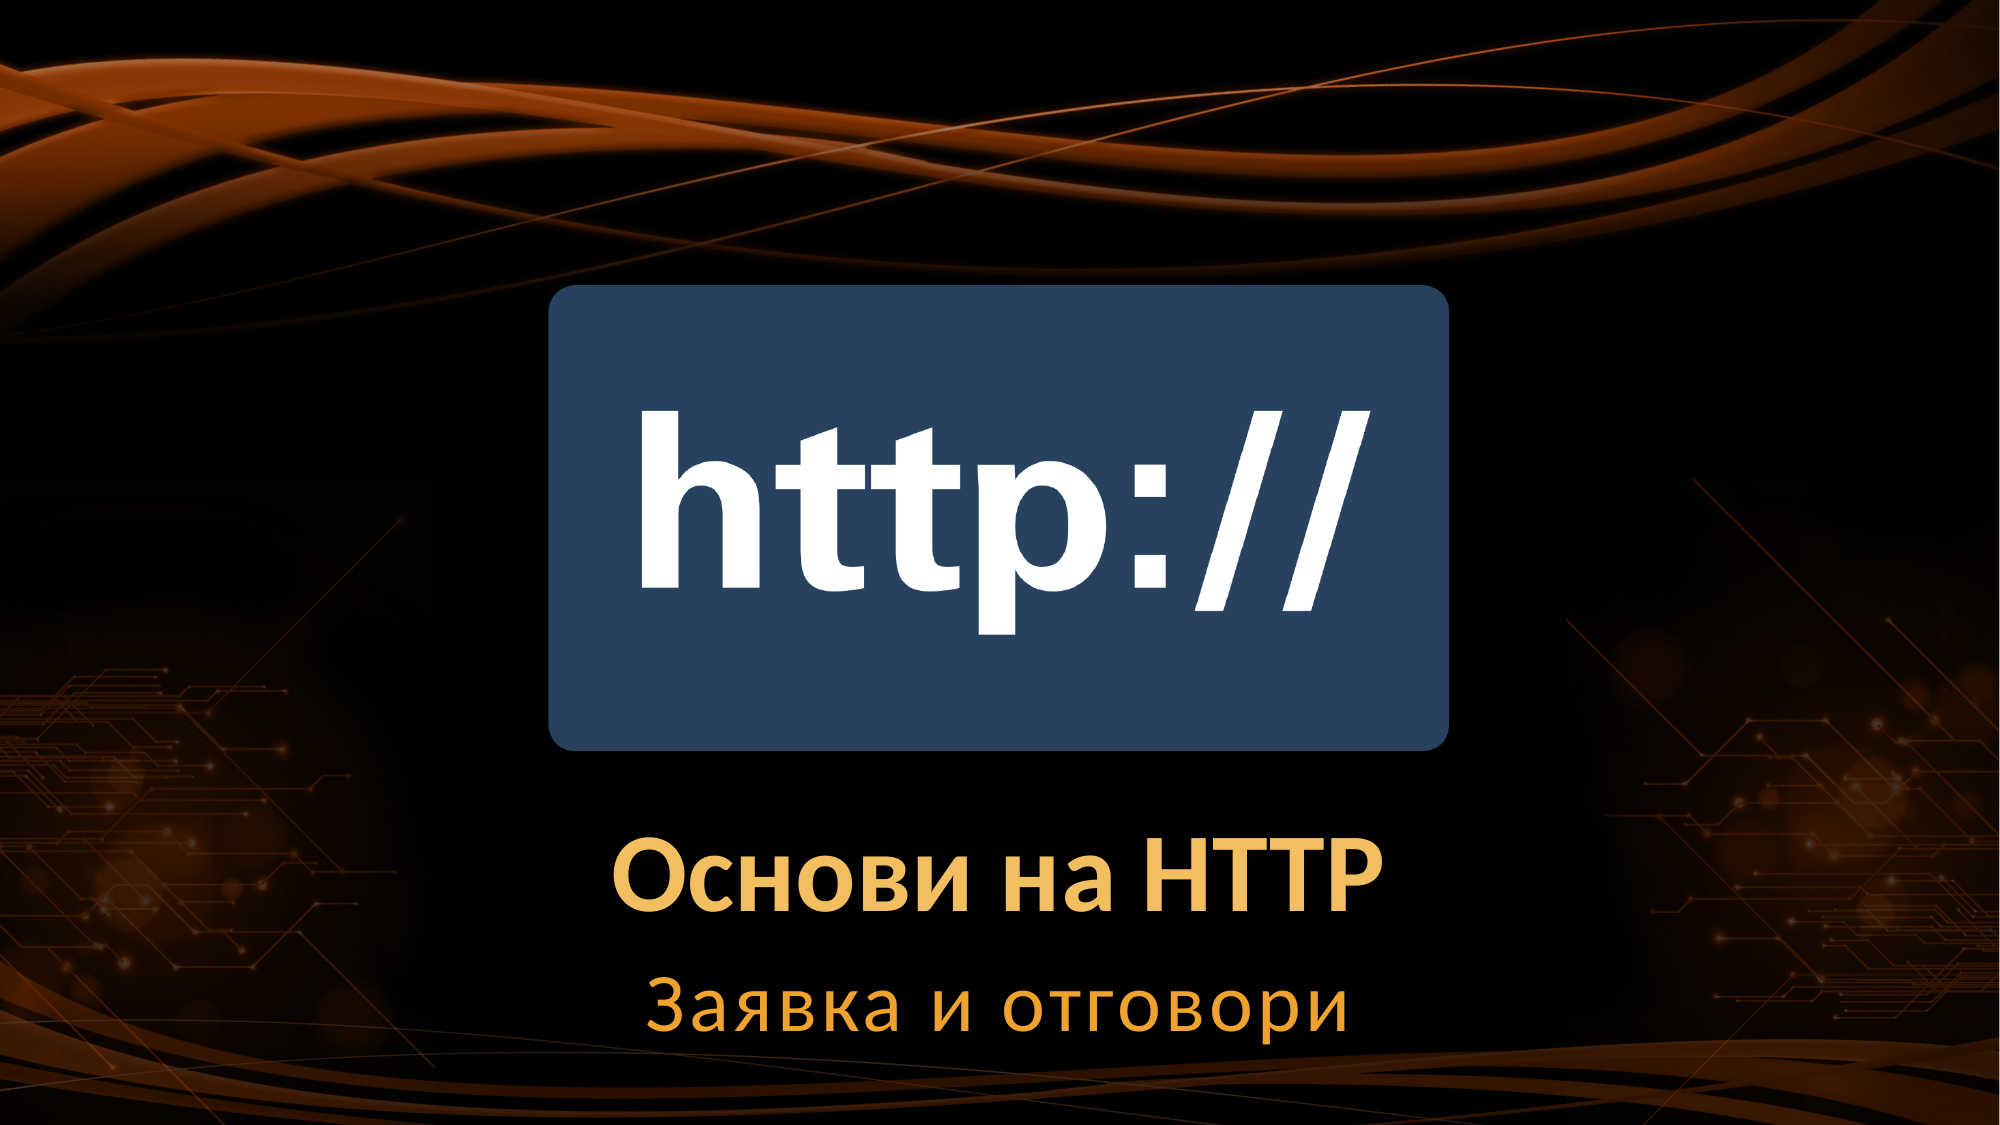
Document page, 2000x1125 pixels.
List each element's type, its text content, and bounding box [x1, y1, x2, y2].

title Основи на HTTP [192, 813, 1806, 937]
list Заявка и отговори [192, 937, 1806, 1050]
picture [0, 0, 2000, 1125]
